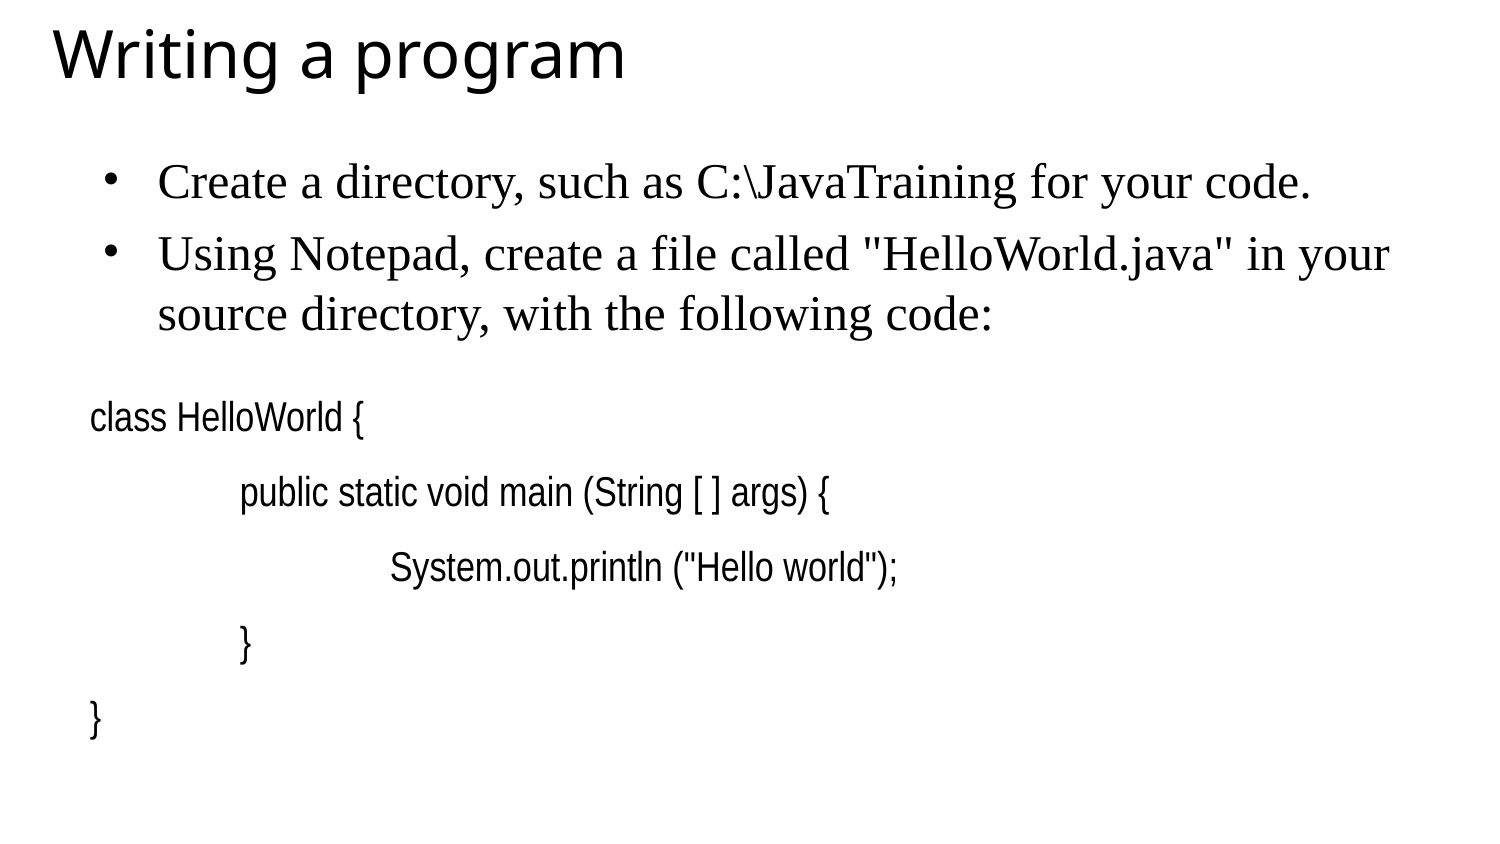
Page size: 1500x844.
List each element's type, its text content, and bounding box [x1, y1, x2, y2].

text_box class HelloWorld { public static void main (String [ ] args) { System.out.println ("Hello world"); } } [74, 382, 1425, 748]
text_box Writing a program [37, 0, 1463, 104]
text_box Create a directory, such as C:\JavaTraining for your code. Using Notepad, create a file called "HelloWorld.java" in your source directory, with the following code: [87, 140, 1413, 298]
